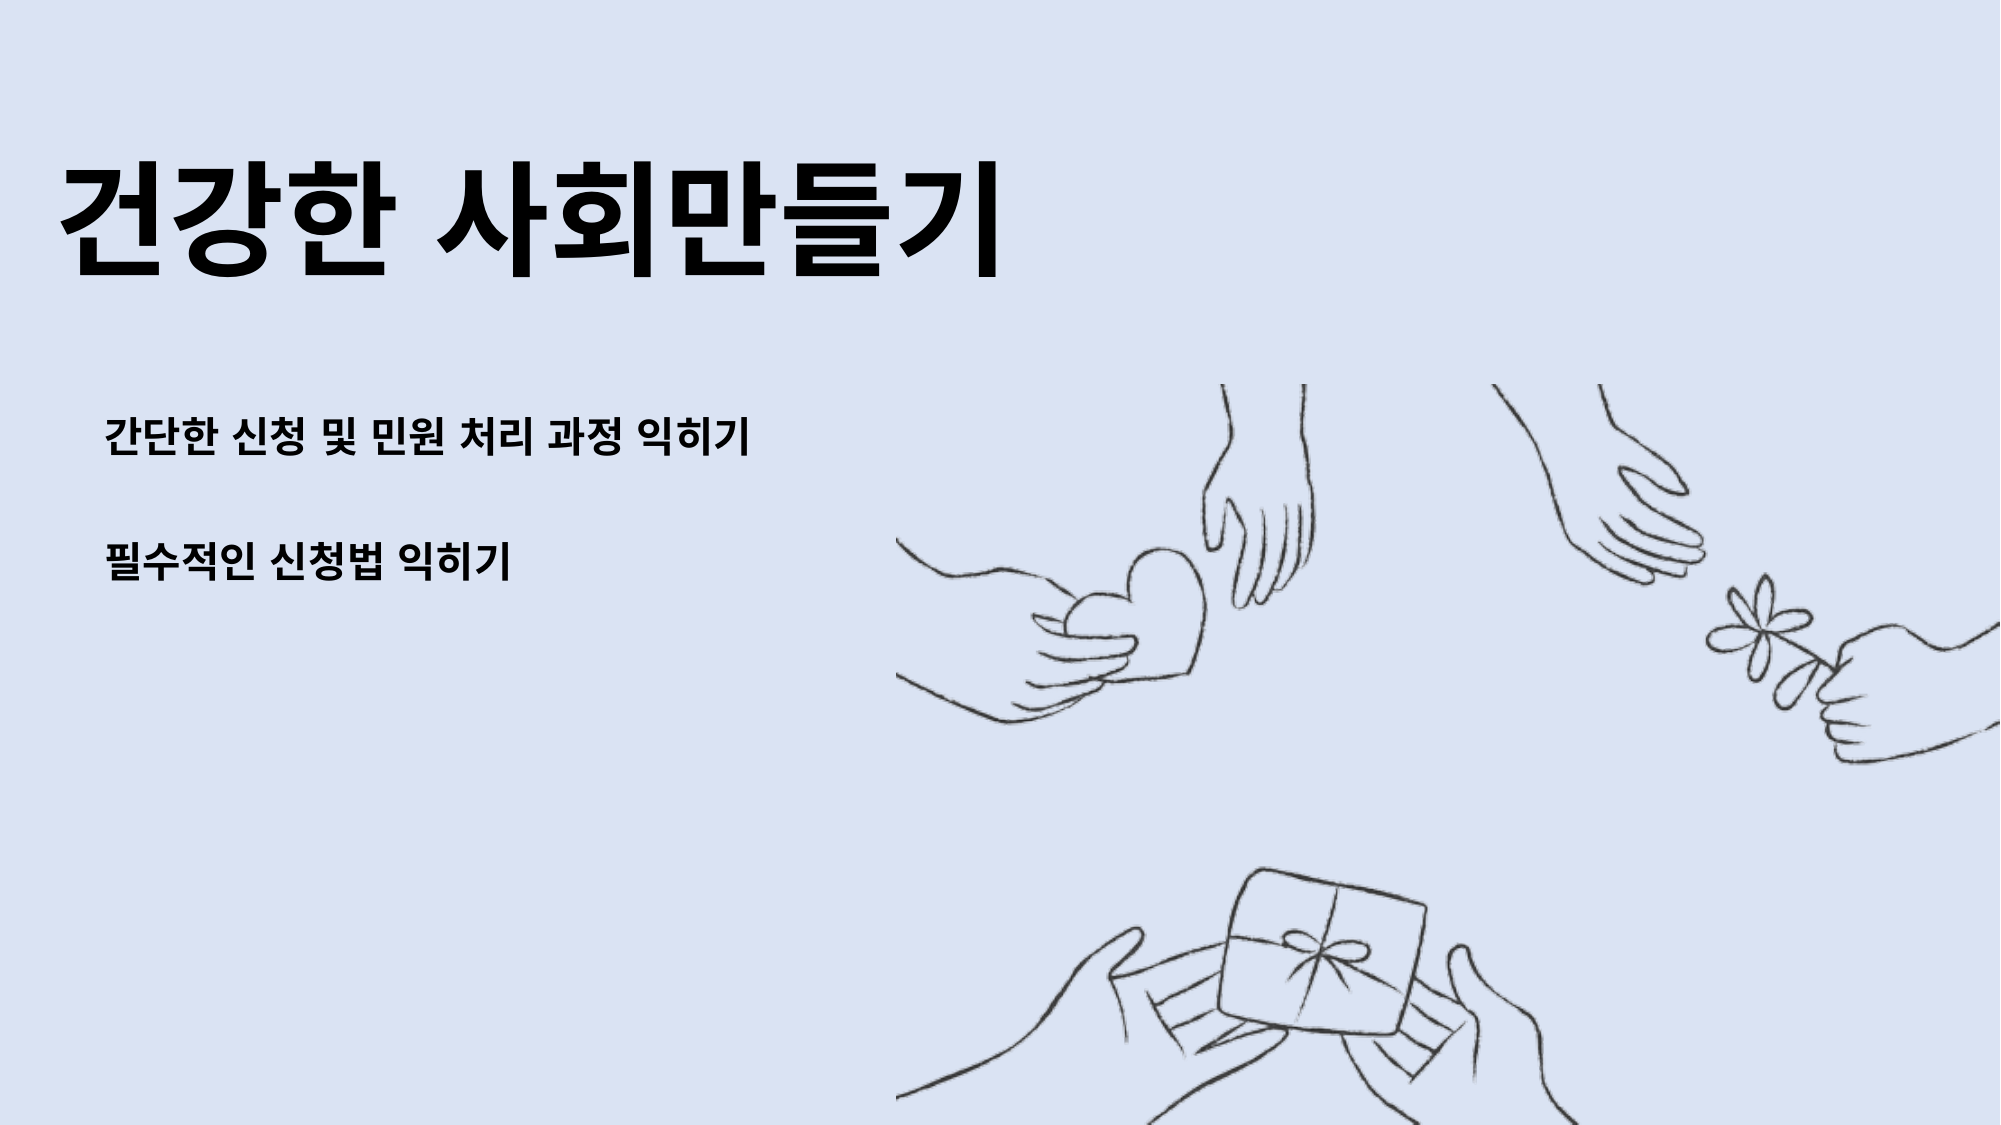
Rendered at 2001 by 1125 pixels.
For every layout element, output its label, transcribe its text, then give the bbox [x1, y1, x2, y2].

picture [896, 384, 2000, 1125]
text_box 간단한 신청 및 민원 처리 과정 익히기 필수적인 신청법 익히기 [89, 327, 768, 593]
text_box 건강한 사회만들기 [39, 133, 1135, 299]
